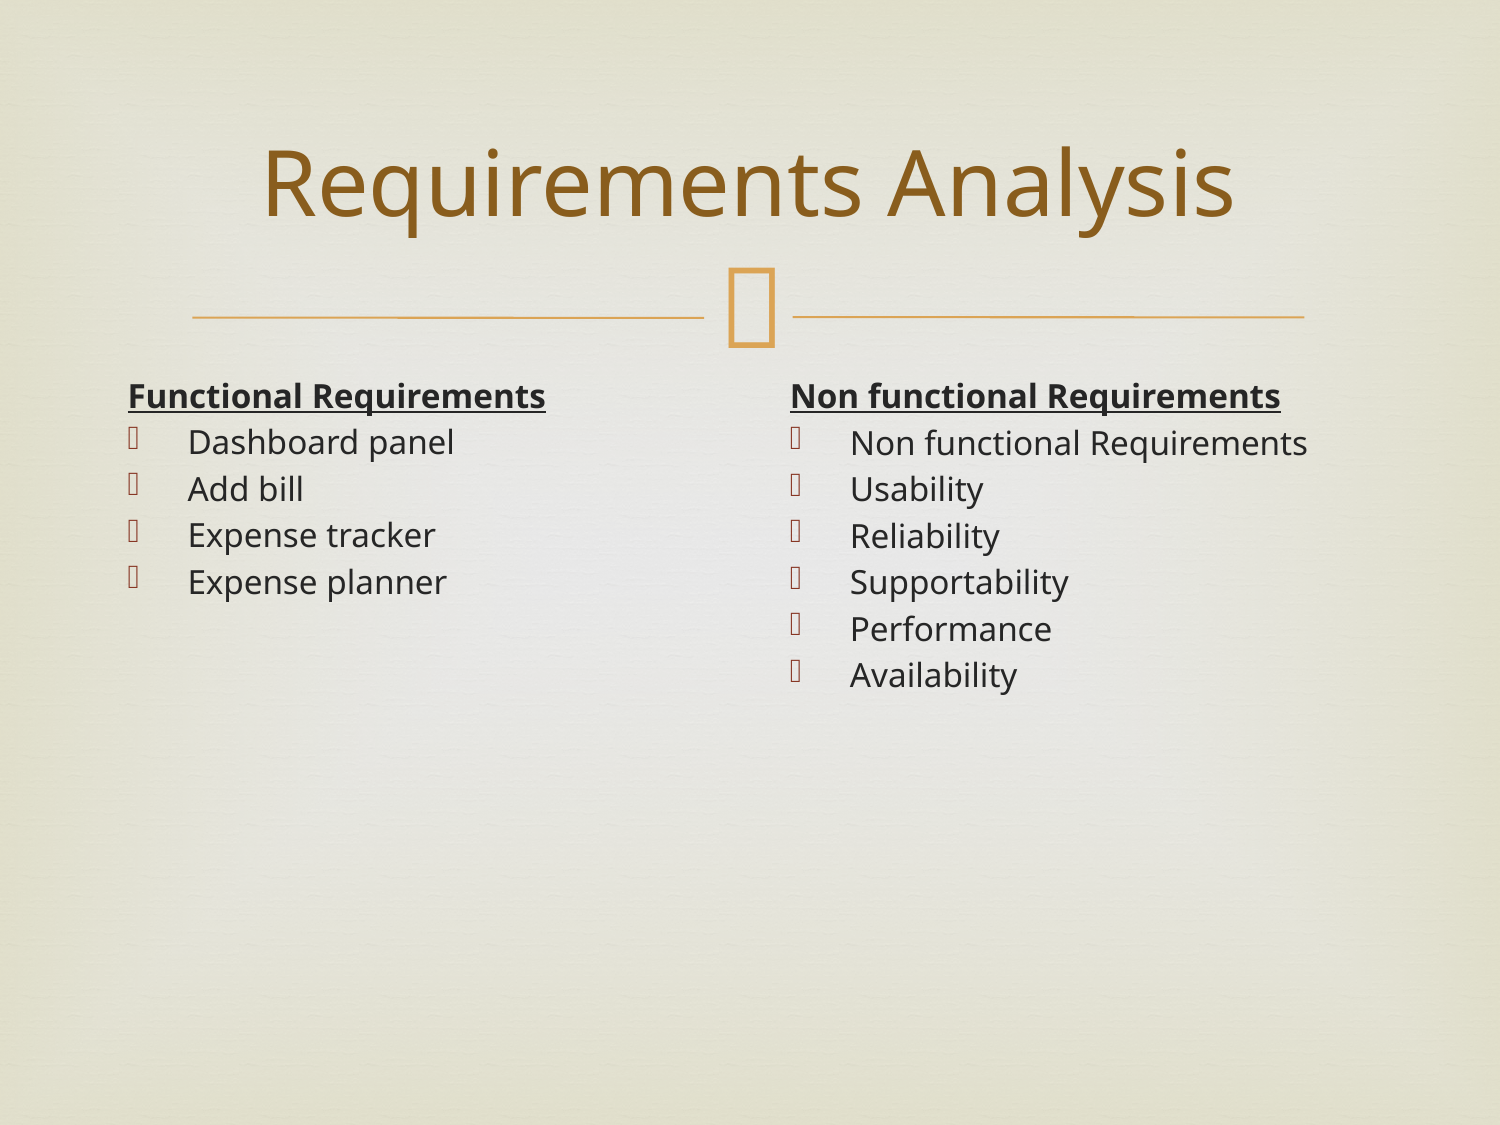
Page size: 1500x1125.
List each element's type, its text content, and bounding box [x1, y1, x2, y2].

title Requirements Analysis [112, 93, 1386, 267]
list Functional Requirements Dashboard panel Add bill Expense tracker Expense planner [112, 367, 737, 1004]
list Non functional Requirements Non functional Requirements Usability Reliability Supportability Performance Availability [774, 367, 1386, 1021]
